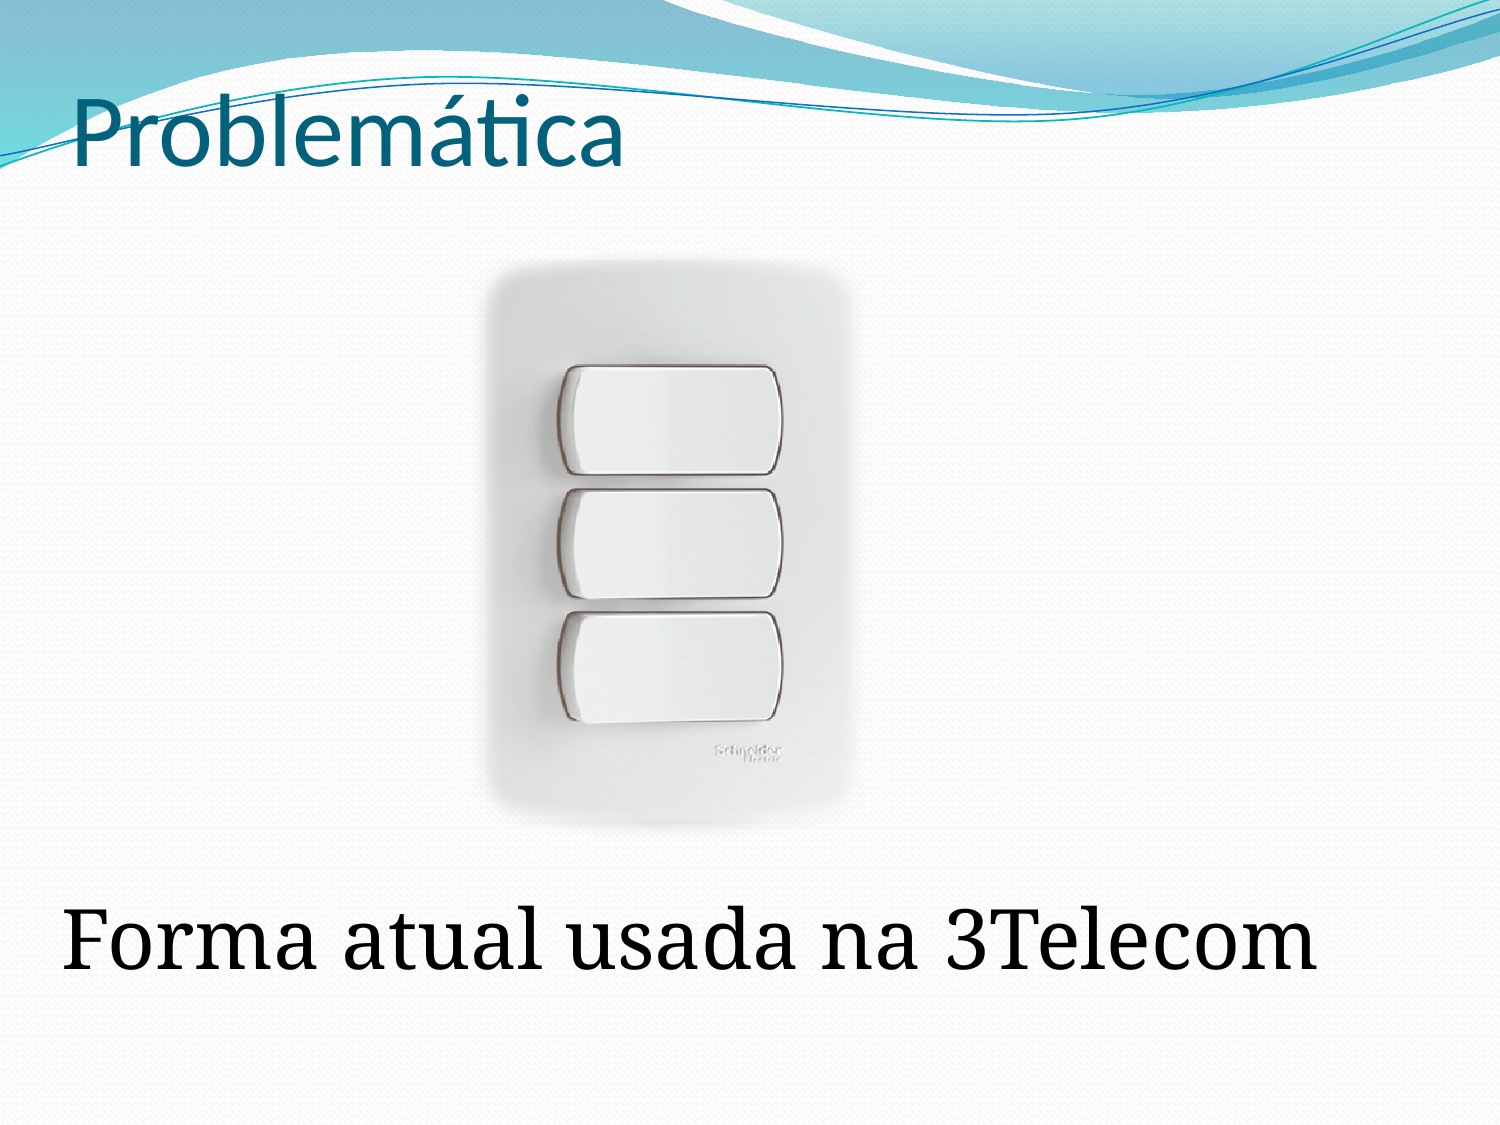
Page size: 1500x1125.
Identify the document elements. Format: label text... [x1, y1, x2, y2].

picture [339, 210, 997, 868]
list Forma atual usada na 3Telecom [46, 878, 1397, 1032]
title Problemática [70, 0, 1421, 188]
